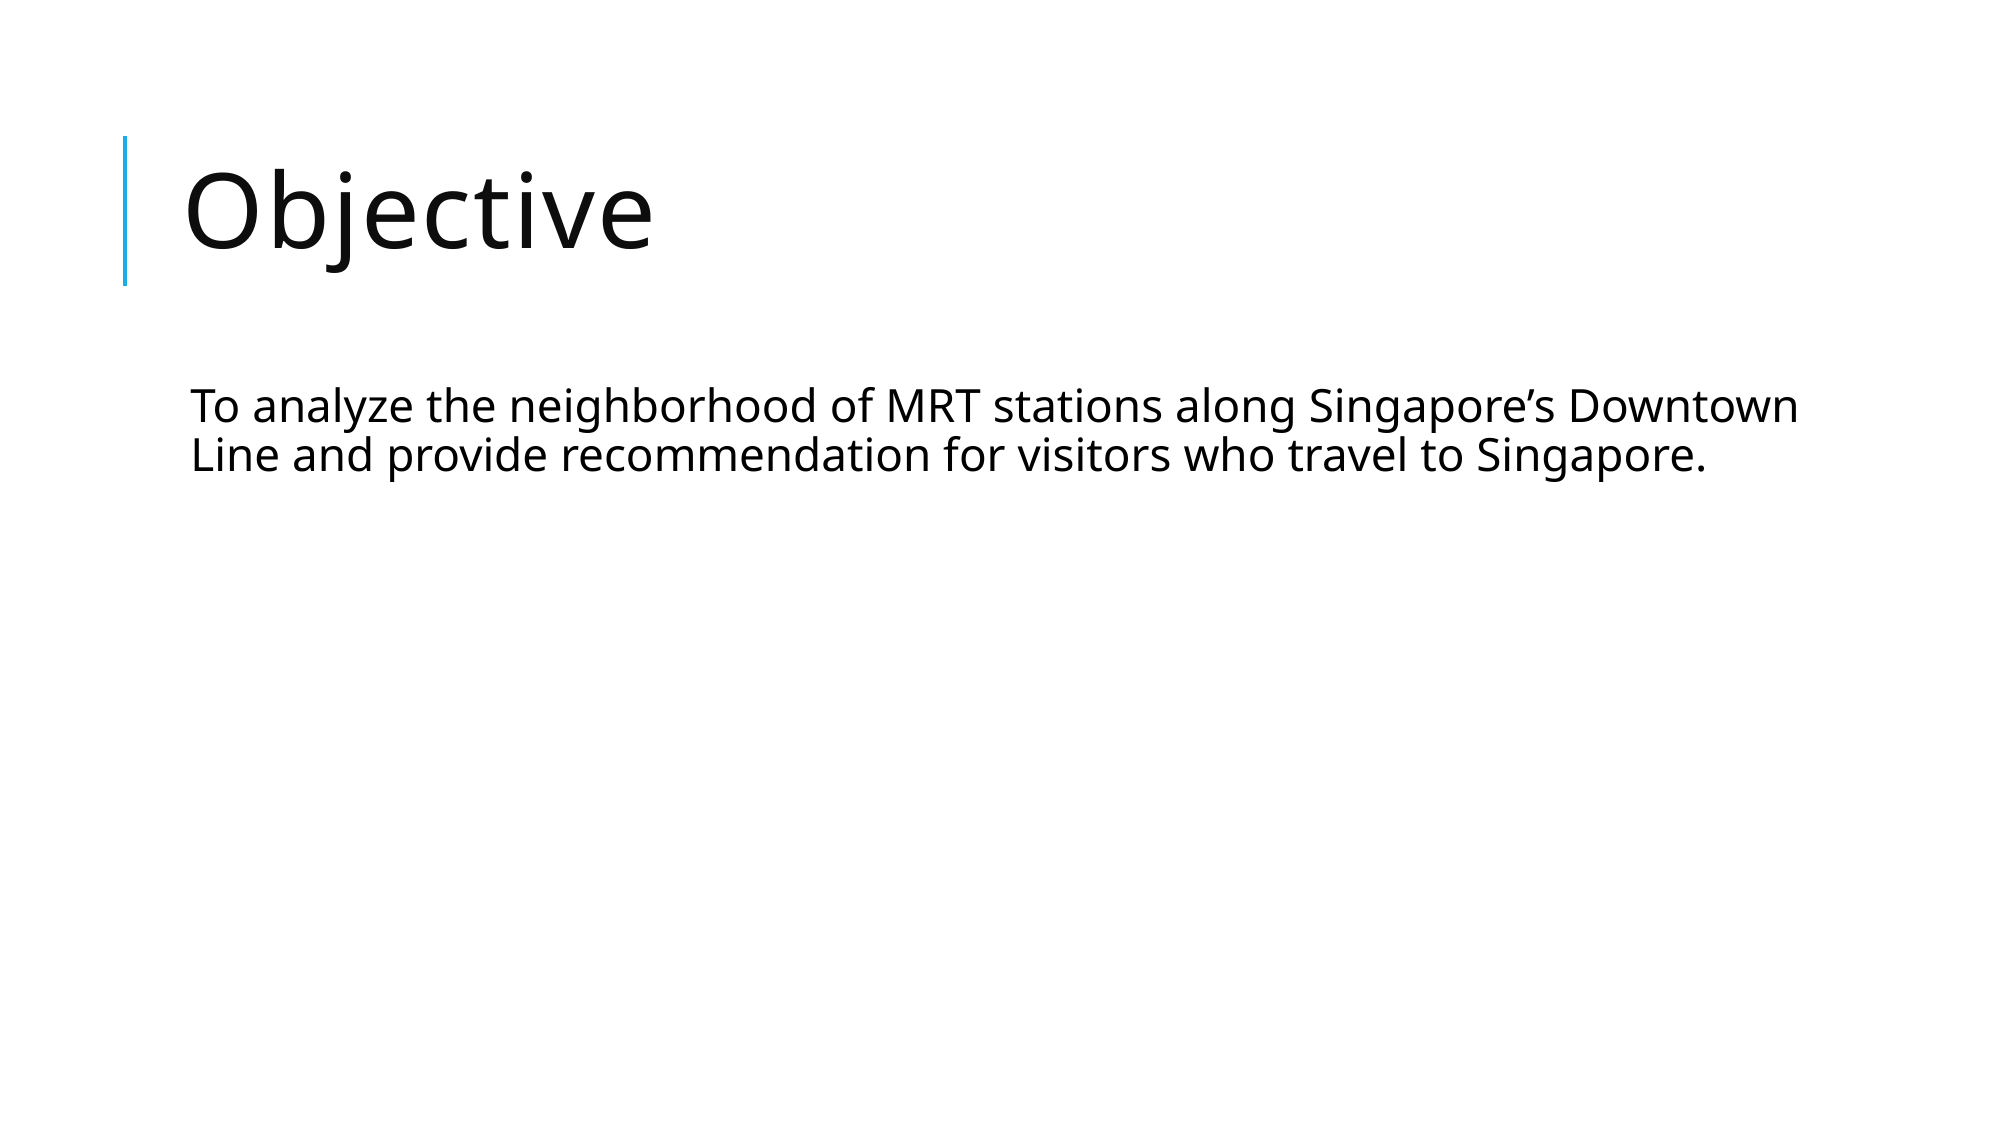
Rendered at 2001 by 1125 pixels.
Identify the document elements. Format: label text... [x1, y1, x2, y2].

title Objective [168, 96, 1763, 342]
list To analyze the neighborhood of MRT stations along Singapore’s Downtown Line and provide recommendation for visitors who travel to Singapore. [168, 375, 1861, 1035]
